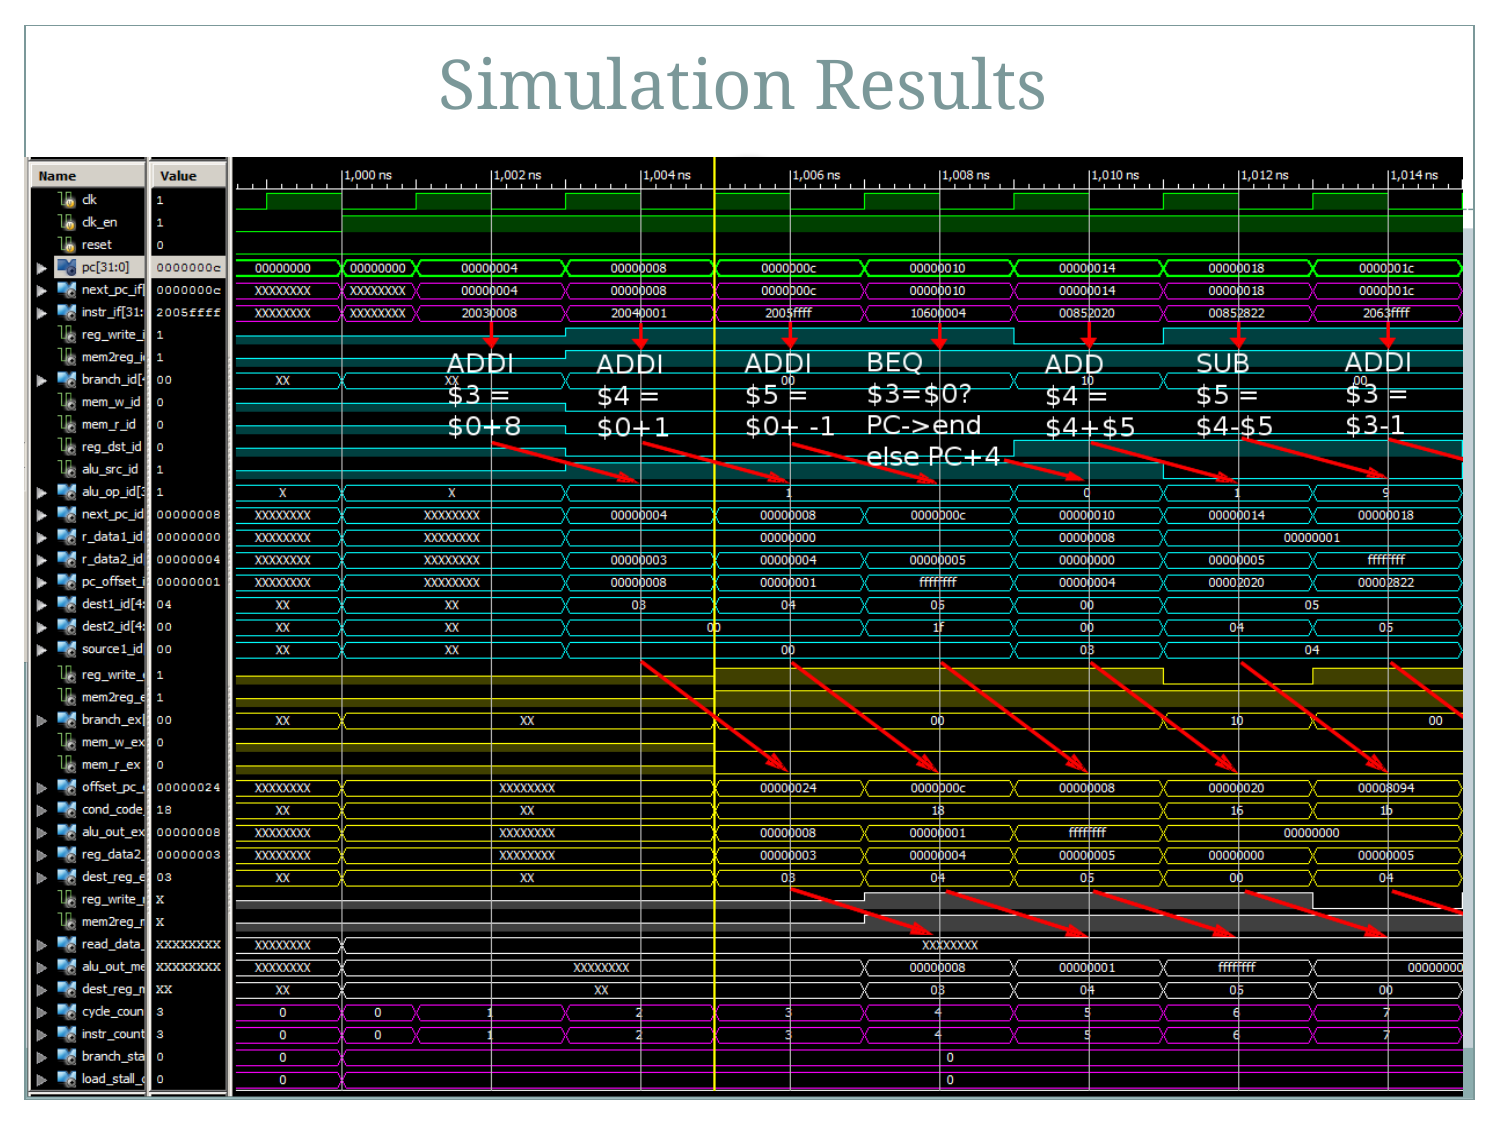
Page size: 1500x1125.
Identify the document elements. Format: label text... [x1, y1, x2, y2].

picture [24, 157, 1463, 1101]
title Simulation Results [68, 0, 1419, 131]
